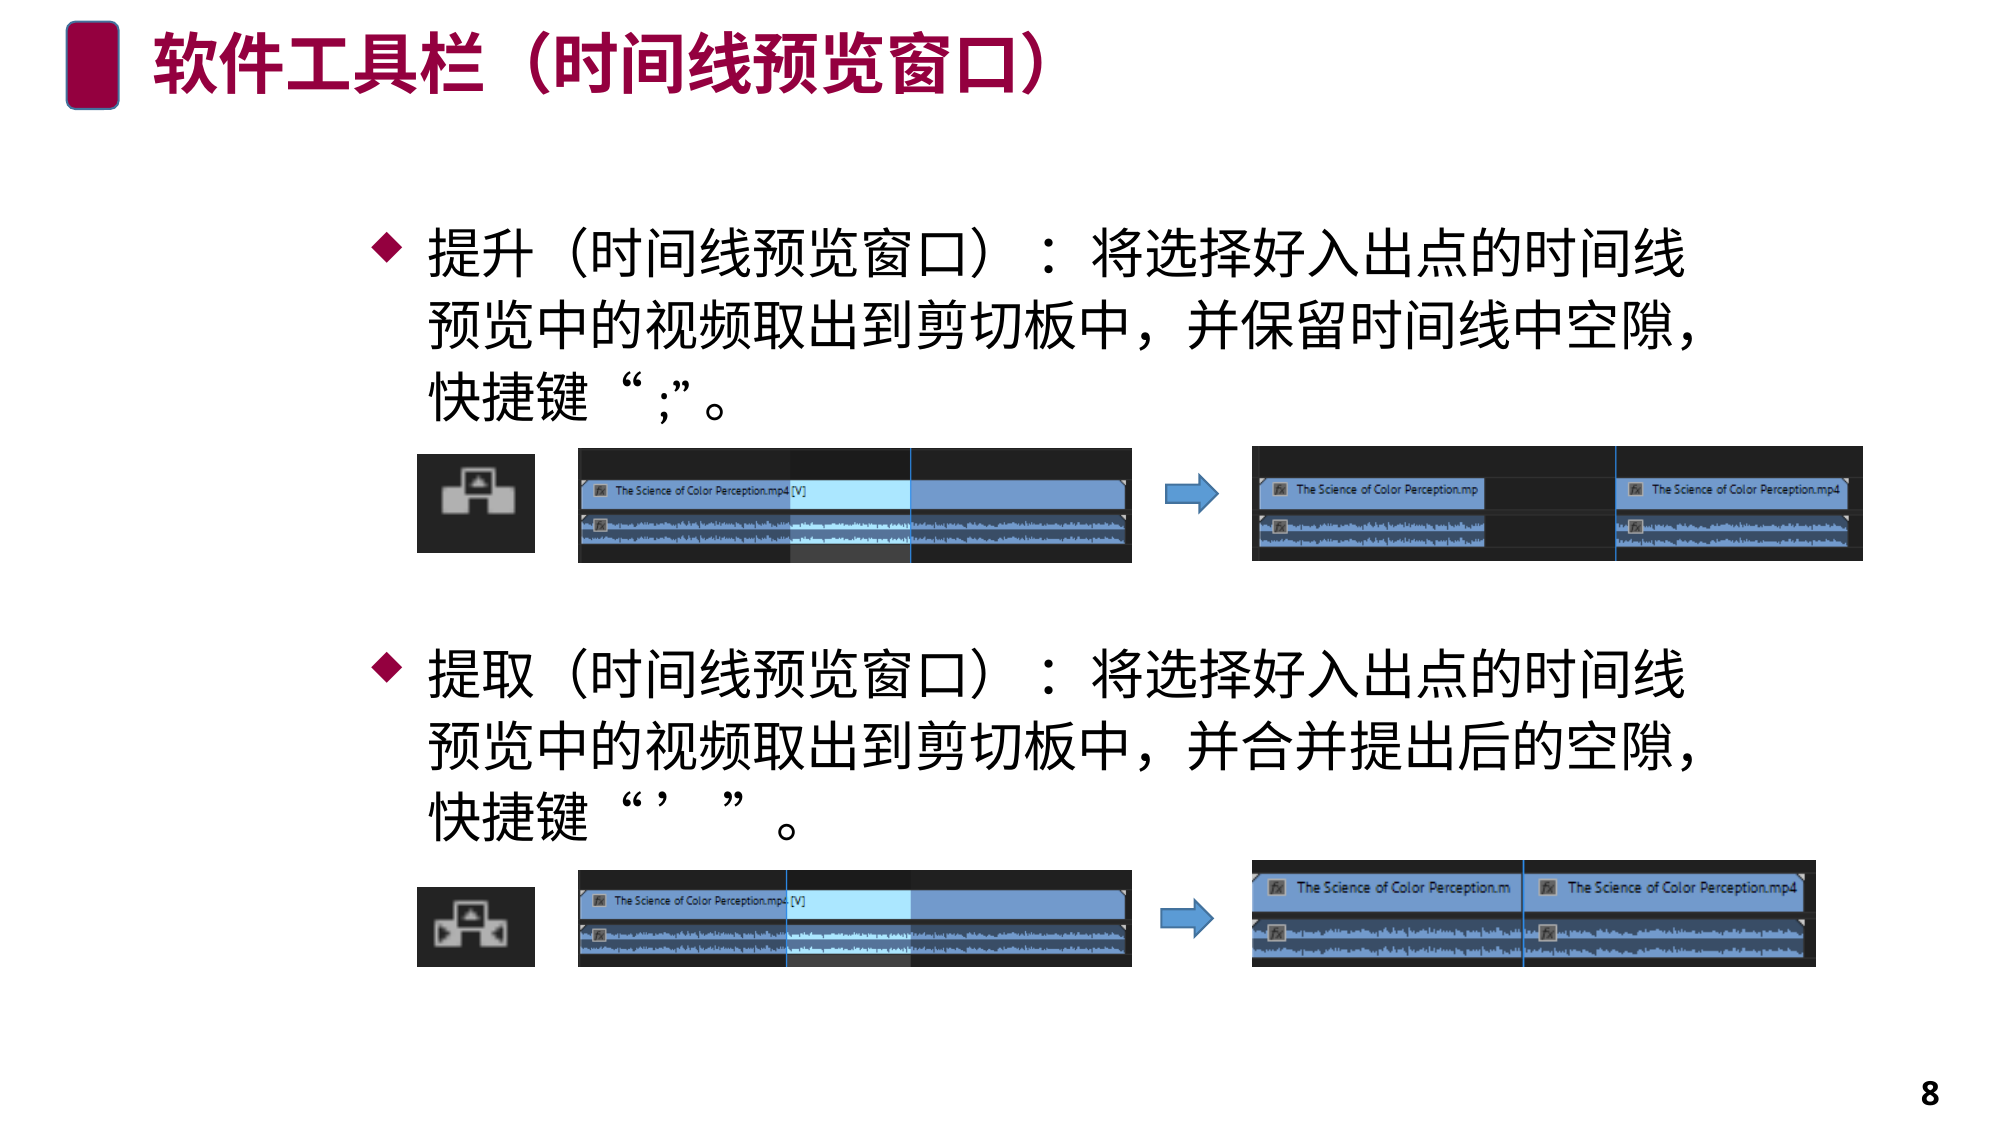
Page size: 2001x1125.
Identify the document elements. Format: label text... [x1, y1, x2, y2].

text_box [1160, 897, 1215, 940]
picture [417, 887, 535, 967]
picture [417, 454, 535, 553]
slide_number 8 [1845, 1065, 2000, 1125]
picture [578, 870, 1132, 967]
picture [578, 448, 1132, 563]
list 提升（时间线预览窗口） ：将选择好入出点的时间线预览中的视频取出到剪切板中，并保留时间线中空隙，快捷键“;”。 提取（时间线预览窗口） ：将选择好入出点的时间线预览中的视频取出到剪切板中，并合并提出后的空隙，快捷键“ ’ ”。 [353, 119, 1728, 1005]
picture [1252, 446, 1863, 561]
text_box [1165, 472, 1220, 515]
picture [1252, 860, 1816, 967]
title 软件工具栏（时间线预览窗口） [137, 23, 1863, 111]
